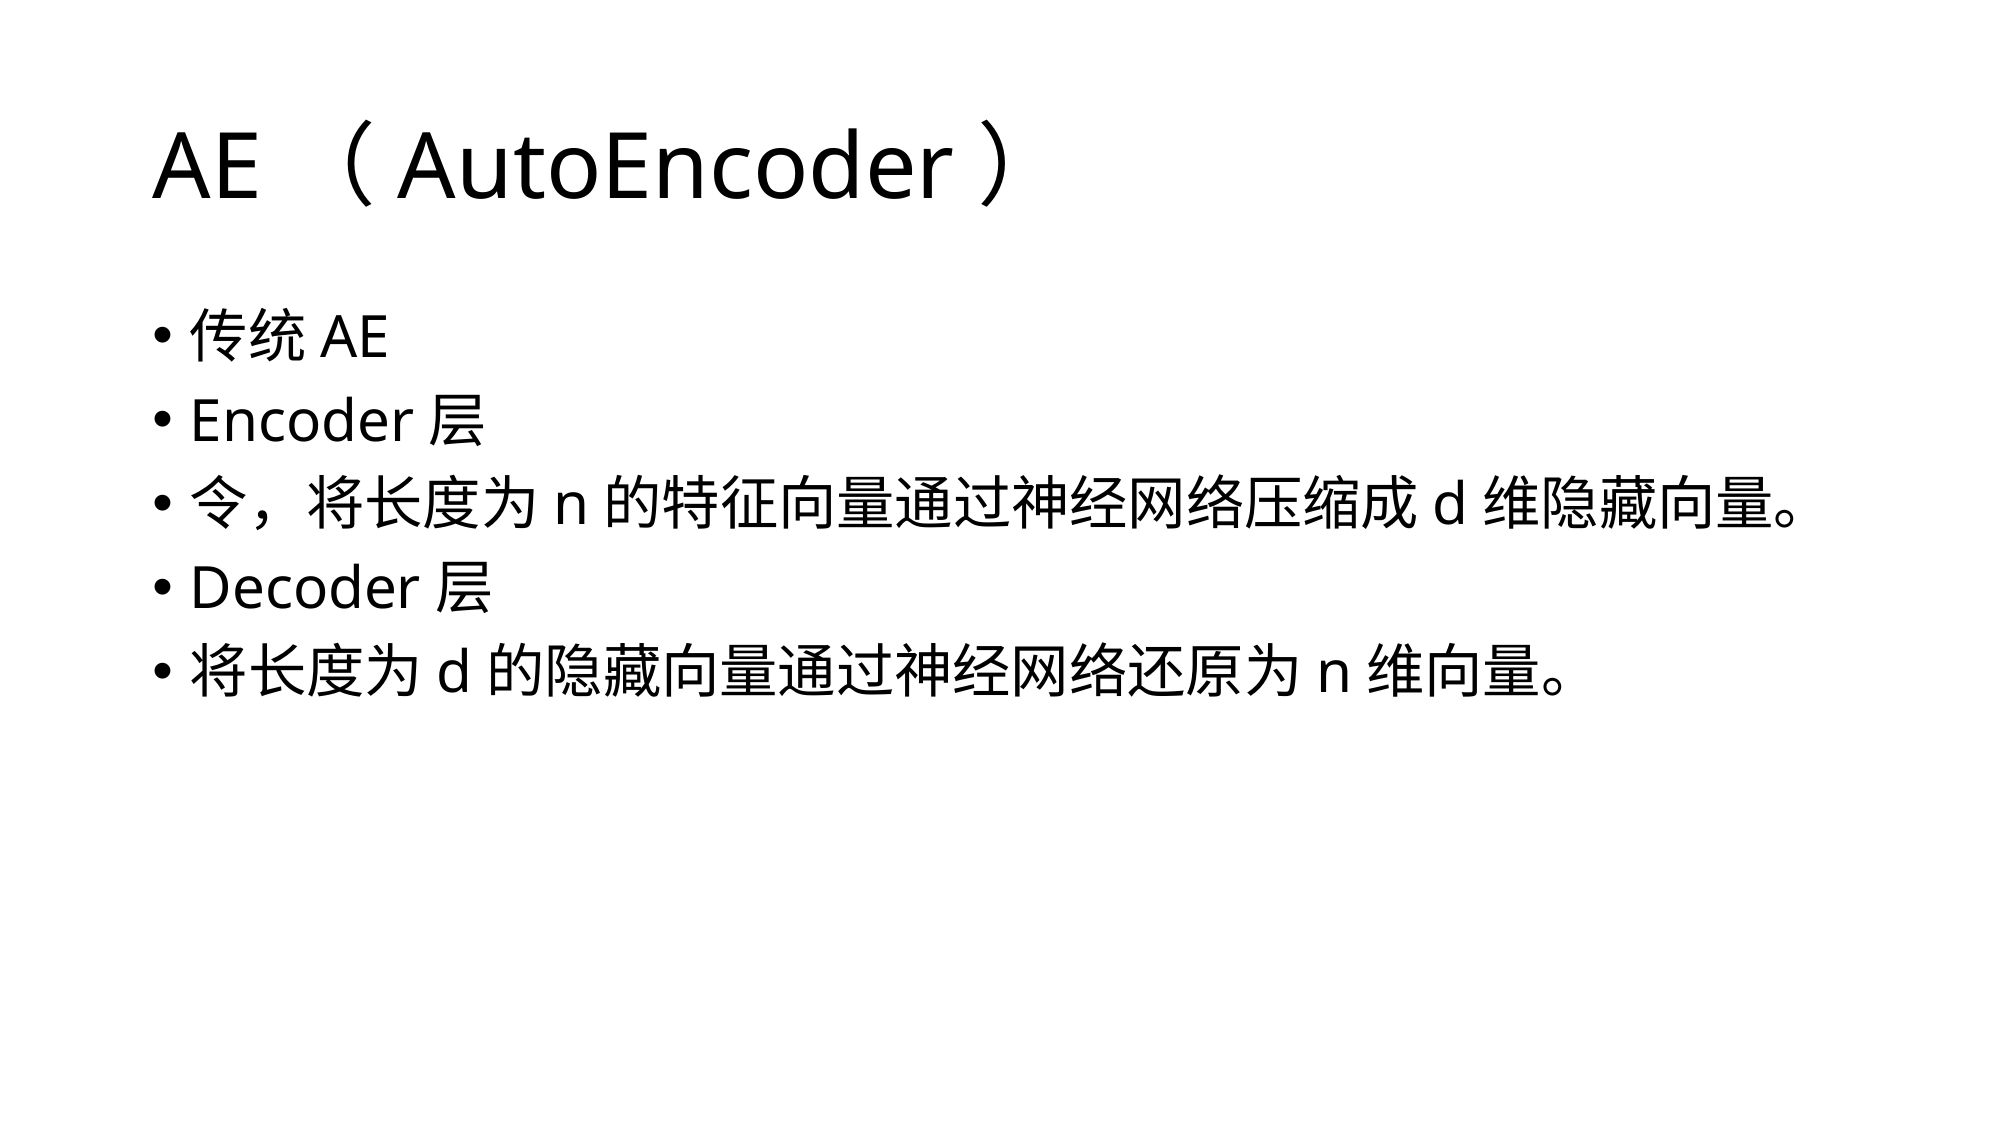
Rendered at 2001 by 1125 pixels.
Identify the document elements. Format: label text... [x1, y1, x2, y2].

title AE（AutoEncoder） [137, 59, 1863, 278]
